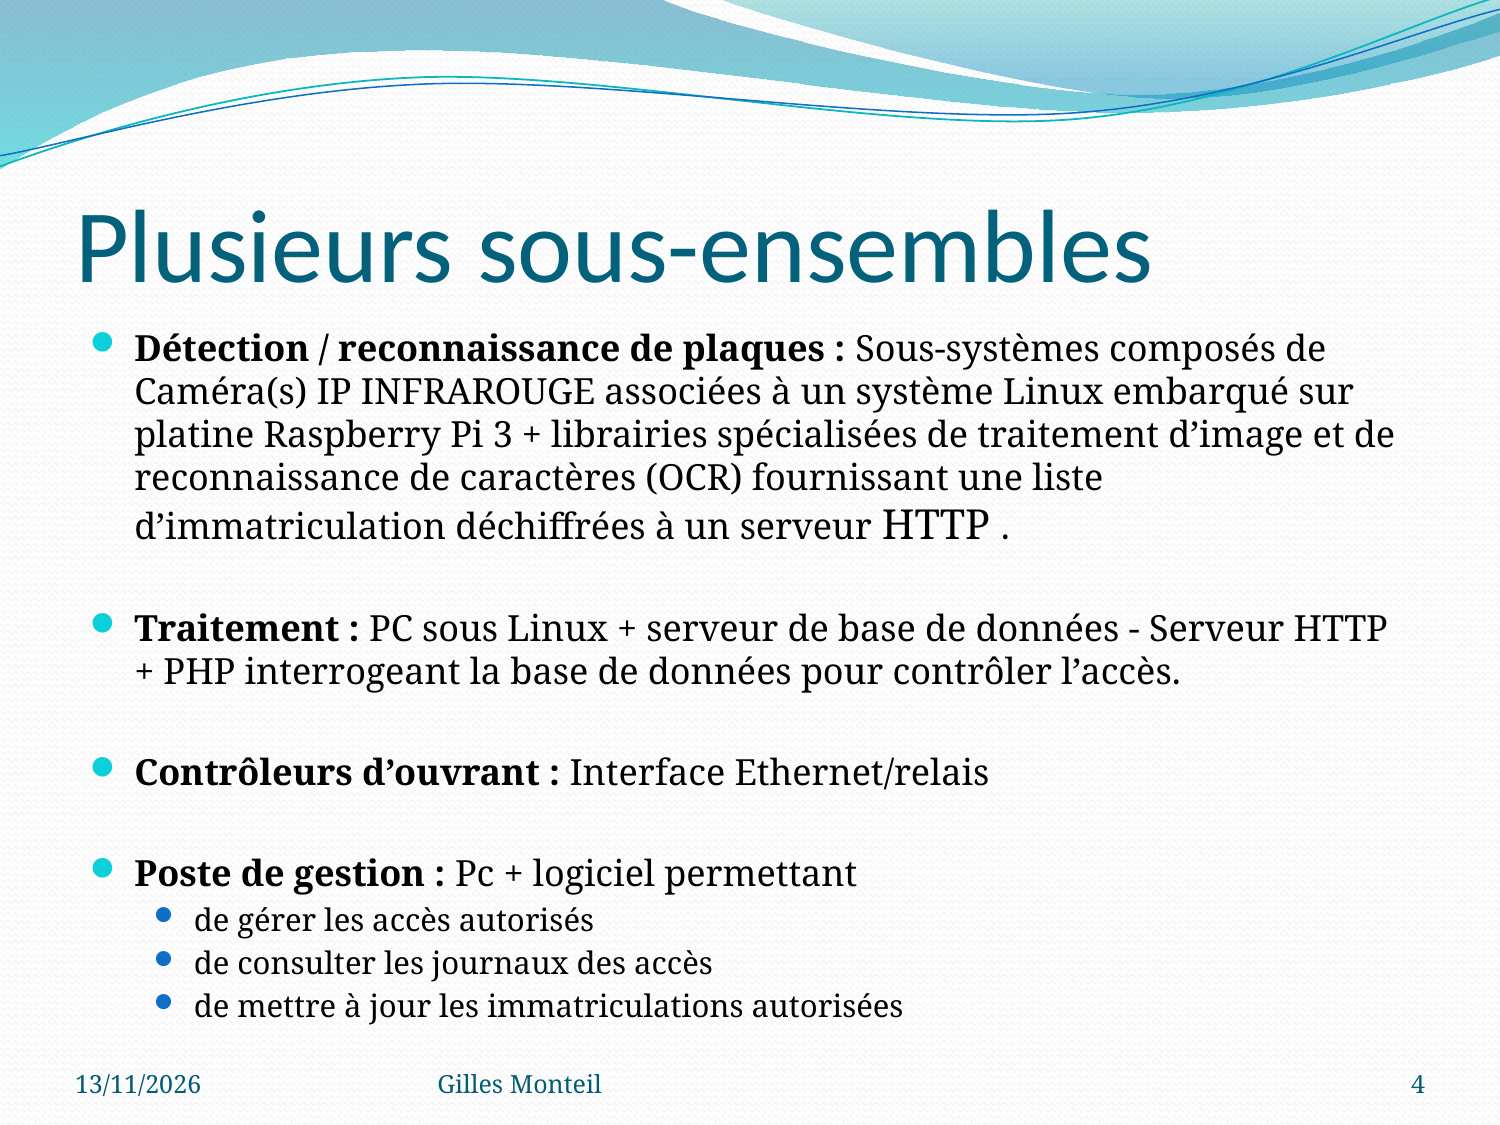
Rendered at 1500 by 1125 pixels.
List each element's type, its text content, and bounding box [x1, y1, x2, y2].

slide_number 4 [1299, 1042, 1425, 1103]
list Détection / reconnaissance de plaques : Sous-systèmes composés de Caméra(s) IP INFRAROUGE associées à un système Linux embarqué sur platine Raspberry Pi 3 + librairies spécialisées de traitement d’image et de reconnaissance de caractères (OCR) fournissant une liste d’immatriculation déchiffrées à un serveur HTTP . Traitement : PC sous Linux + serveur de base de données - Serveur HTTP + PHP interrogeant la base de données pour contrôler l’accès. Contrôleurs d’ouvrant : Interface Ethernet/relais Poste de gestion : Pc + logiciel permettant de gérer les accès autorisés de consulter les journaux des accès de mettre à jour les immatriculations autorisées [75, 317, 1425, 1038]
footer Gilles Monteil [437, 1042, 988, 1103]
title Plusieurs sous-ensembles [75, 115, 1425, 303]
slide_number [75, 1042, 425, 1103]
